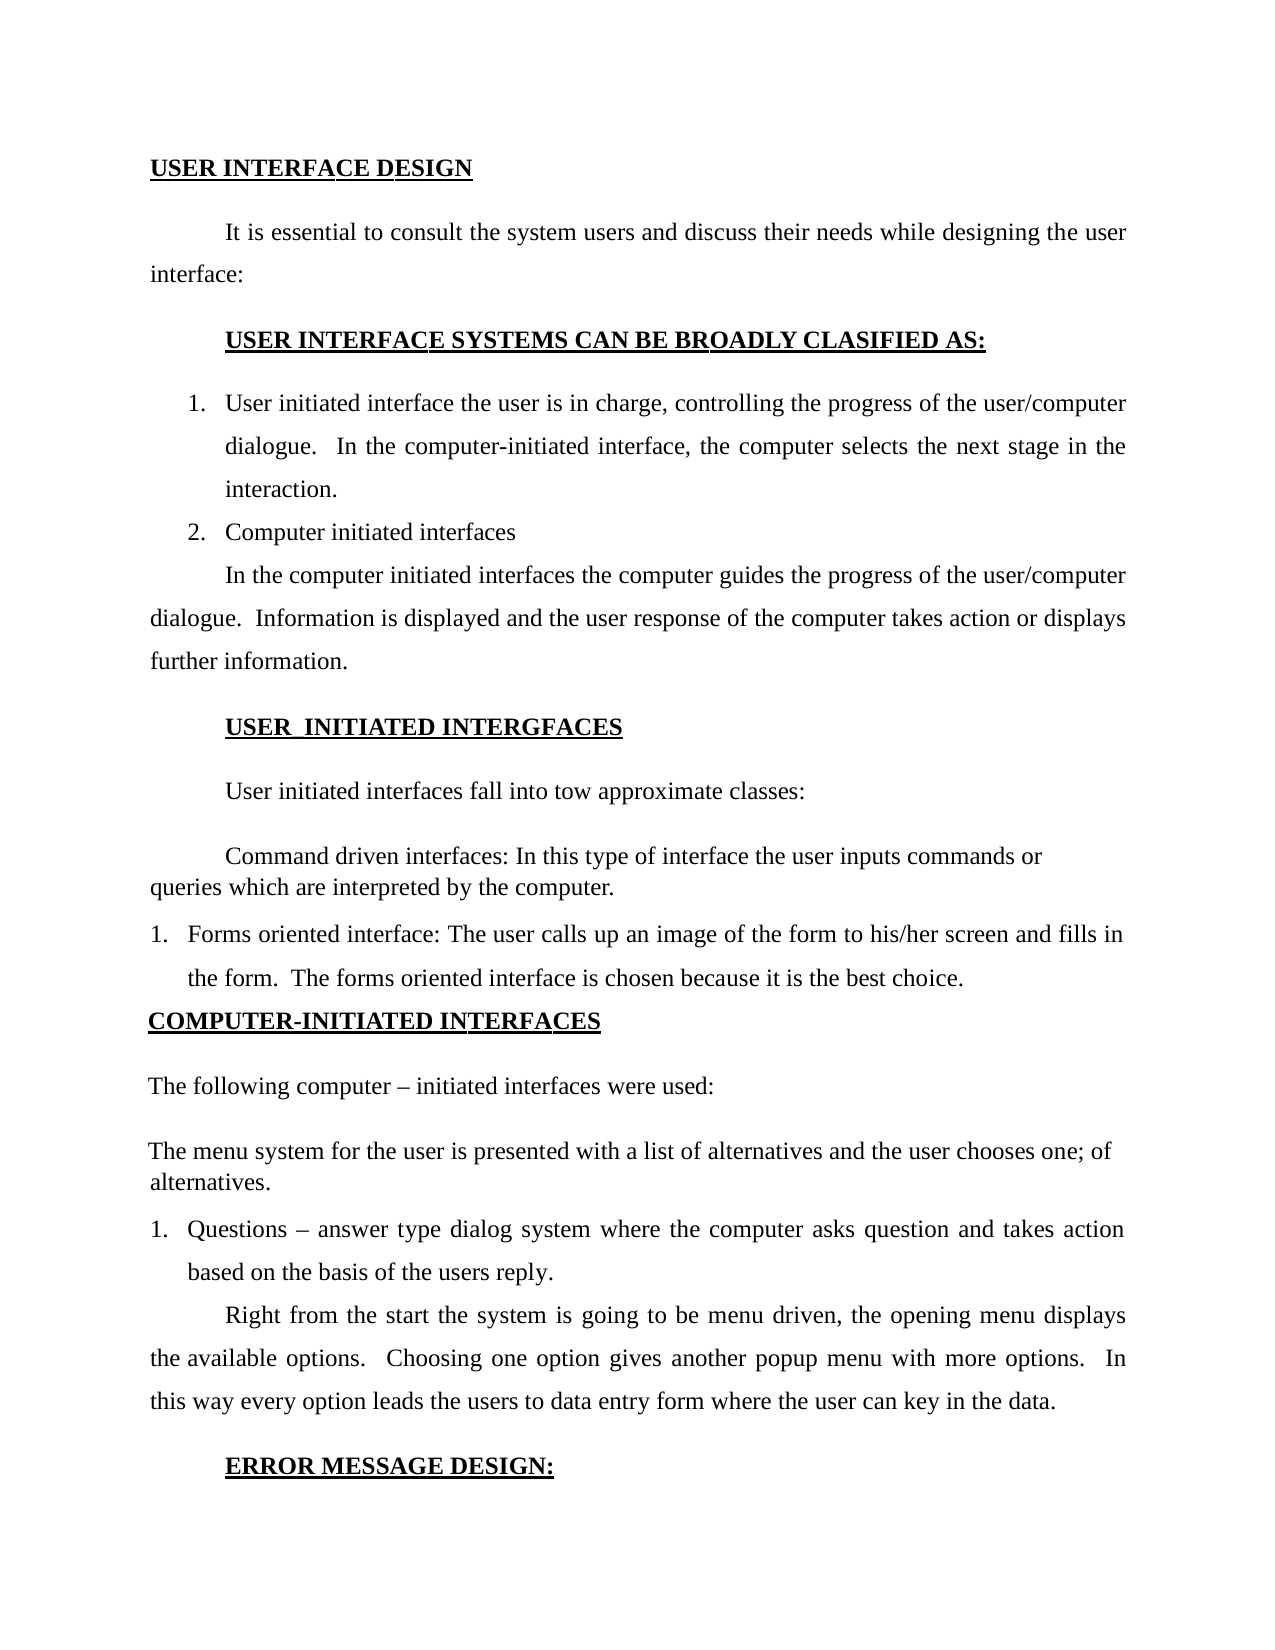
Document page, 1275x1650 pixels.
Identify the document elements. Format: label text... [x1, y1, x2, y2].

text_box USER INTERFACE DESIGN It is essential to consult the system users and discuss their needs while designing the user interface: USER INTERFACE SYSTEMS CAN BE BROADLY CLASIFIED AS: User initiated interface the user is in charge, controlling the progress of the user/computer dialogue. In the computer-initiated interface, the computer selects the next stage in the interaction. Computer initiated interfaces In the computer initiated interfaces the computer guides the progress of the user/computer dialogue. Information is displayed and the user response of the computer takes action or displays further information. USER_INITIATED INTERGFACES User initiated interfaces fall into tow approximate classes: Command driven interfaces: In this type of interface the user inputs commands or queries which are interpreted by the computer. 1. Forms oriented interface: The user calls up an image of the form to his/her screen and fills in the form. The forms oriented interface is chosen because it is the best choice. COMPUTER-INITIATED INTERFACES The following computer – initiated interfaces were used: The menu system for the user is presented with a list of alternatives and the user chooses one; of alternatives. 1. Questions – answer type dialog system where the computer asks question and takes action based on the basis of the users reply. Right from the start the system is going to be menu driven, the opening menu displays the available options. Choosing one option gives another popup menu with more options. In this way every option leads the users to data entry form where the user can key in the data. ERROR MESSAGE DESIGN: [147, 151, 1128, 1480]
